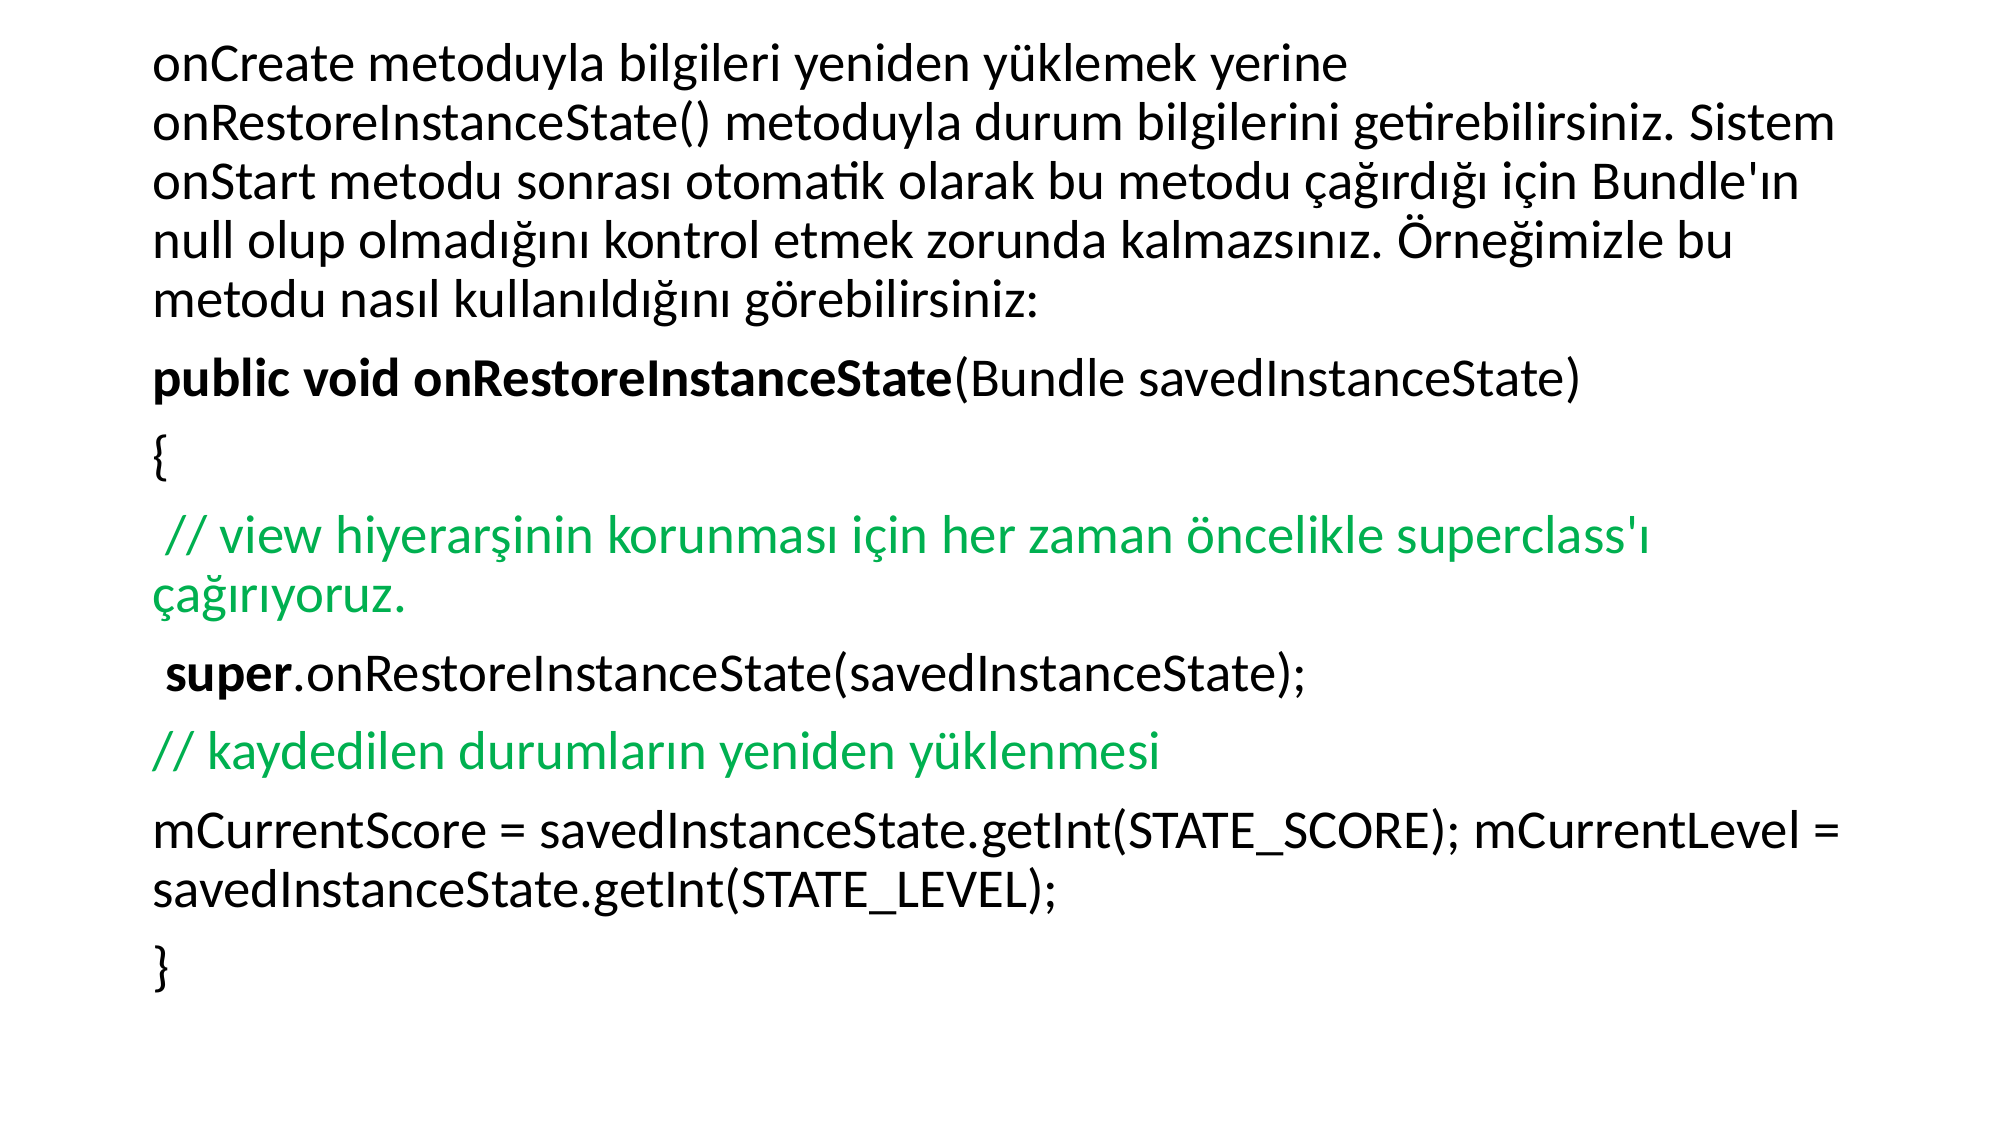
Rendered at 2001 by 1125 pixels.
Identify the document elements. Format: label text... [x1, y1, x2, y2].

list onCreate metoduyla bilgileri yeniden yüklemek yerine onRestoreInstanceState() metoduyla durum bilgilerini getirebilirsiniz. Sistem onStart metodu sonrası otomatik olarak bu metodu çağırdığı için Bundle'ın null olup olmadığını kontrol etmek zorunda kalmazsınız. Örneğimizle bu metodu nasıl kullanıldığını görebilirsiniz: public void onRestoreInstanceState(Bundle savedInstanceState) { // view hiyerarşinin korunması için her zaman öncelikle superclass'ı çağırıyoruz. super.onRestoreInstanceState(savedInstanceState); // kaydedilen durumların yeniden yüklenmesi mCurrentScore = savedInstanceState.getInt(STATE_SCORE); mCurrentLevel = savedInstanceState.getInt(STATE_LEVEL); } [137, 27, 1863, 1014]
